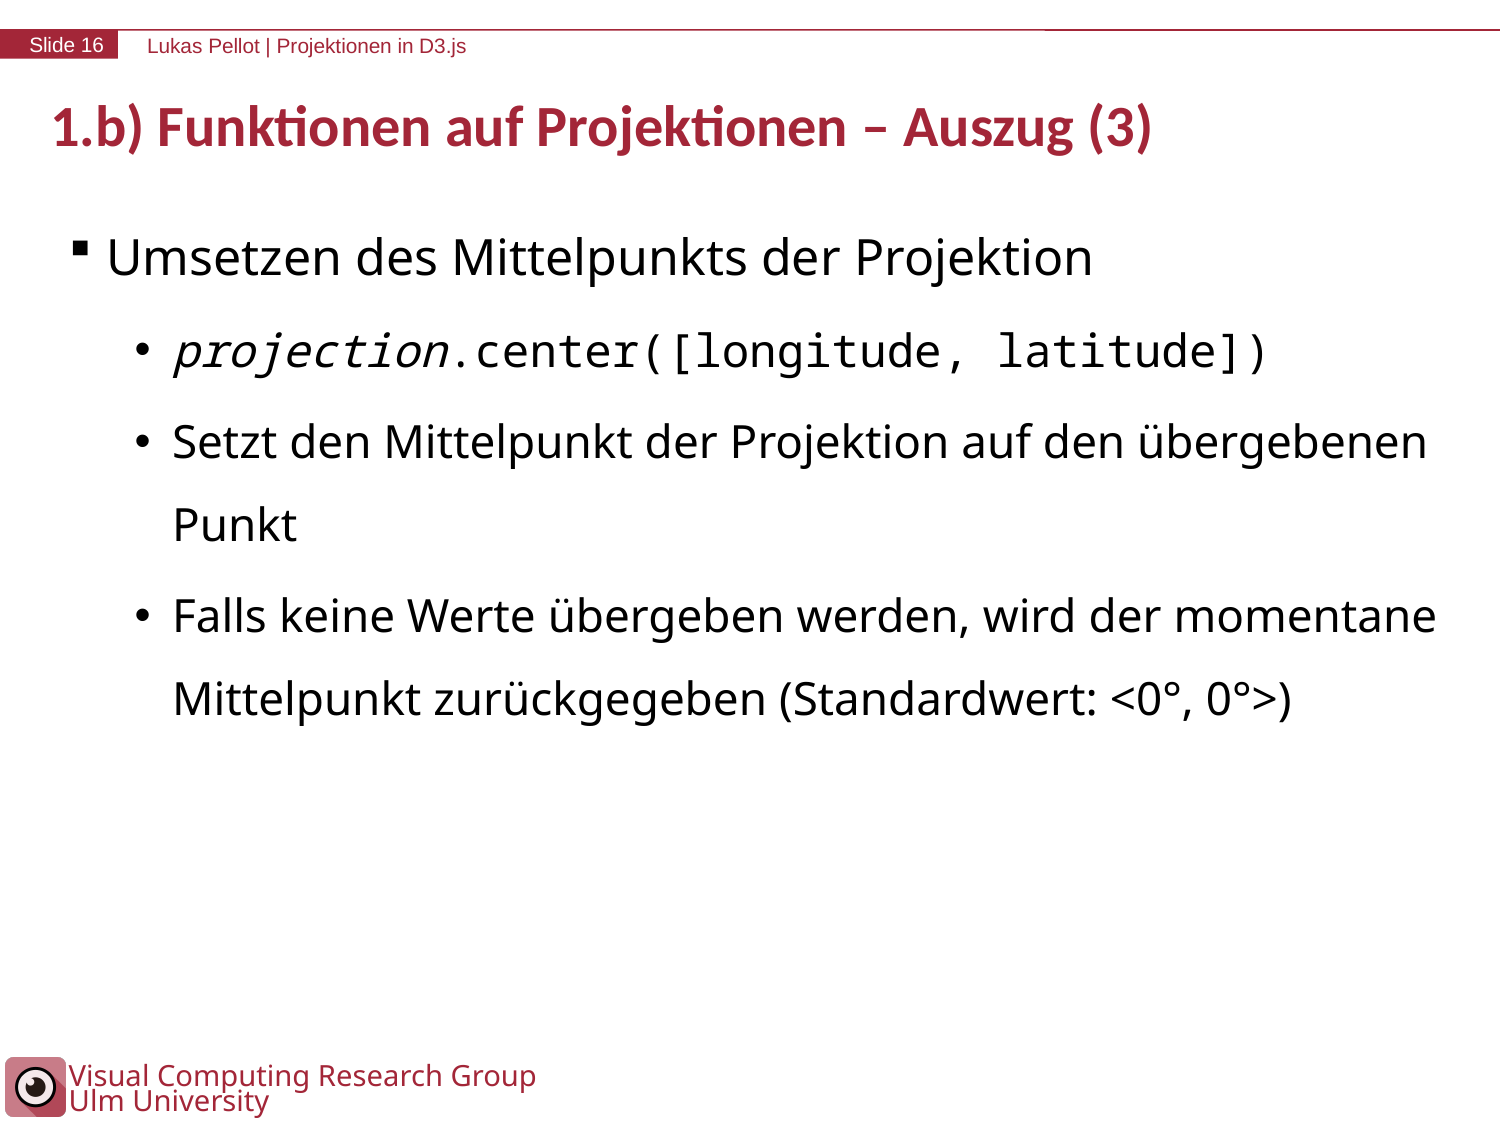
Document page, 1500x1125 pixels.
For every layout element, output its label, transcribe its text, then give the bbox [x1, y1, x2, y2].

title 1.b) Funktionen auf Projektionen – Auszug (3) [35, 79, 1465, 187]
picture [5, 1057, 66, 1117]
list Umsetzen des Mittelpunkts der Projektion projection.center([longitude, latitude]) Setzt den Mittelpunkt der Projektion auf den übergebenen Punkt Falls keine Werte übergeben werden, wird der momentane Mittelpunkt zurückgegeben (Standardwert: <0°, 0°>) [35, 187, 1465, 1047]
